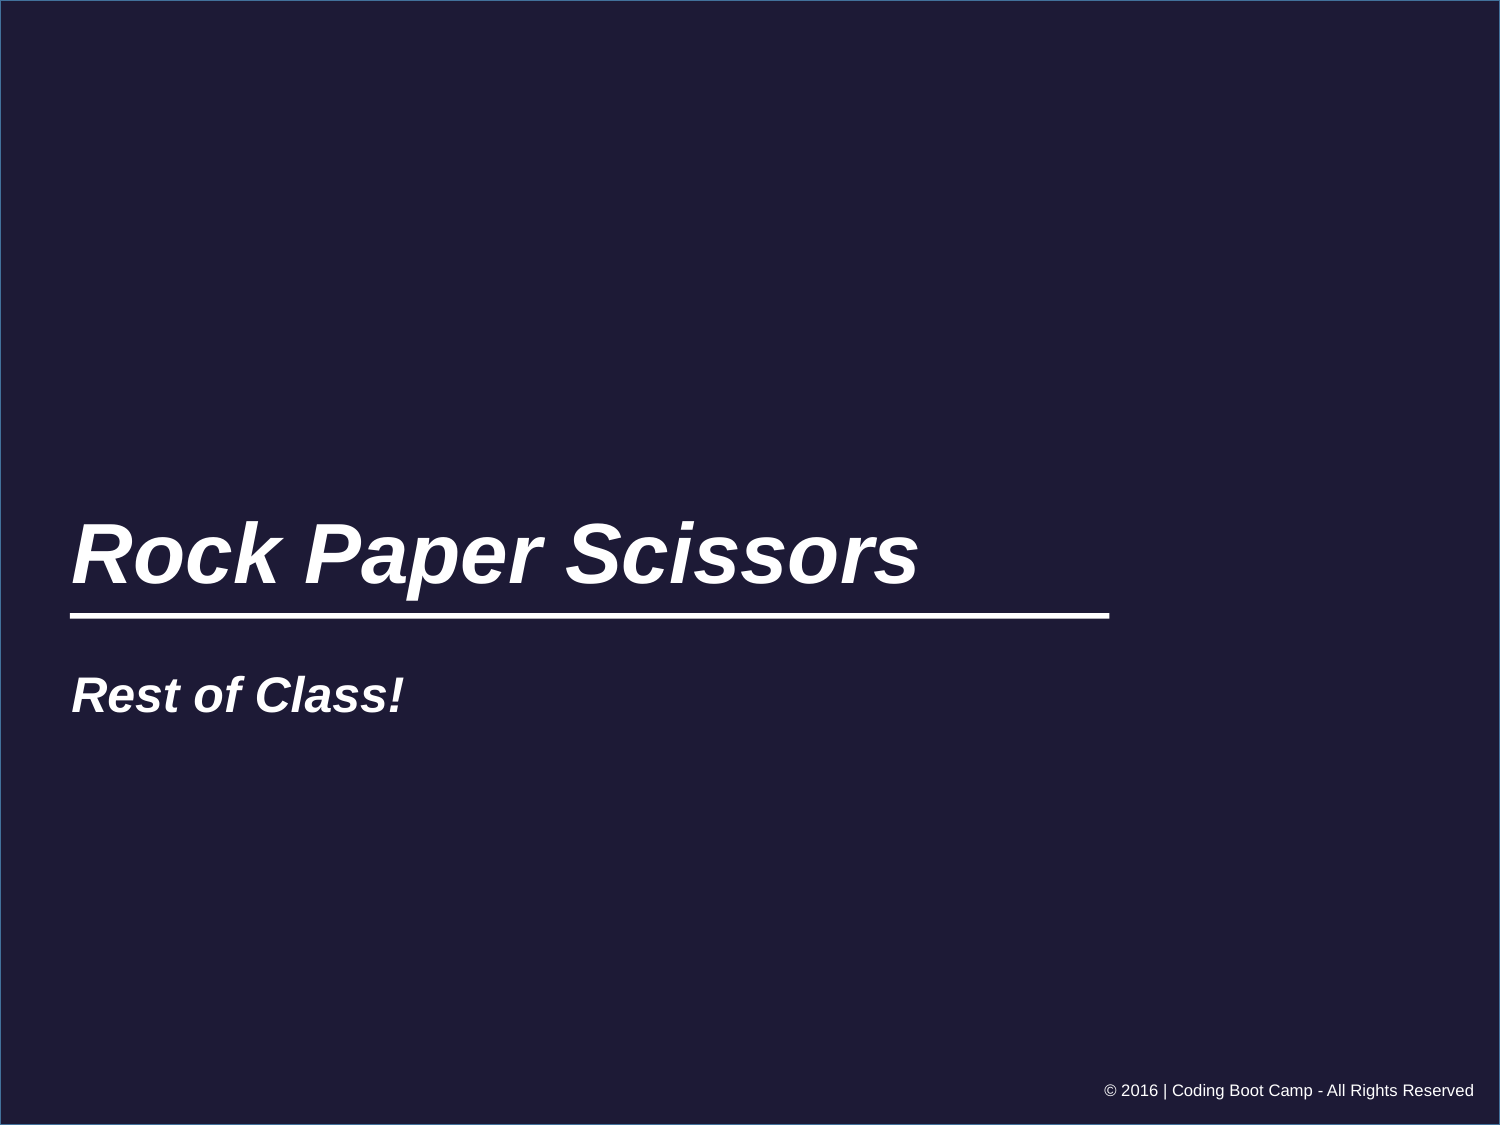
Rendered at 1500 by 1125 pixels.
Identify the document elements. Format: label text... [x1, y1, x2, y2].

title Rock Paper Scissors [63, 483, 1415, 628]
text_box Rest of Class! [64, 621, 1414, 765]
